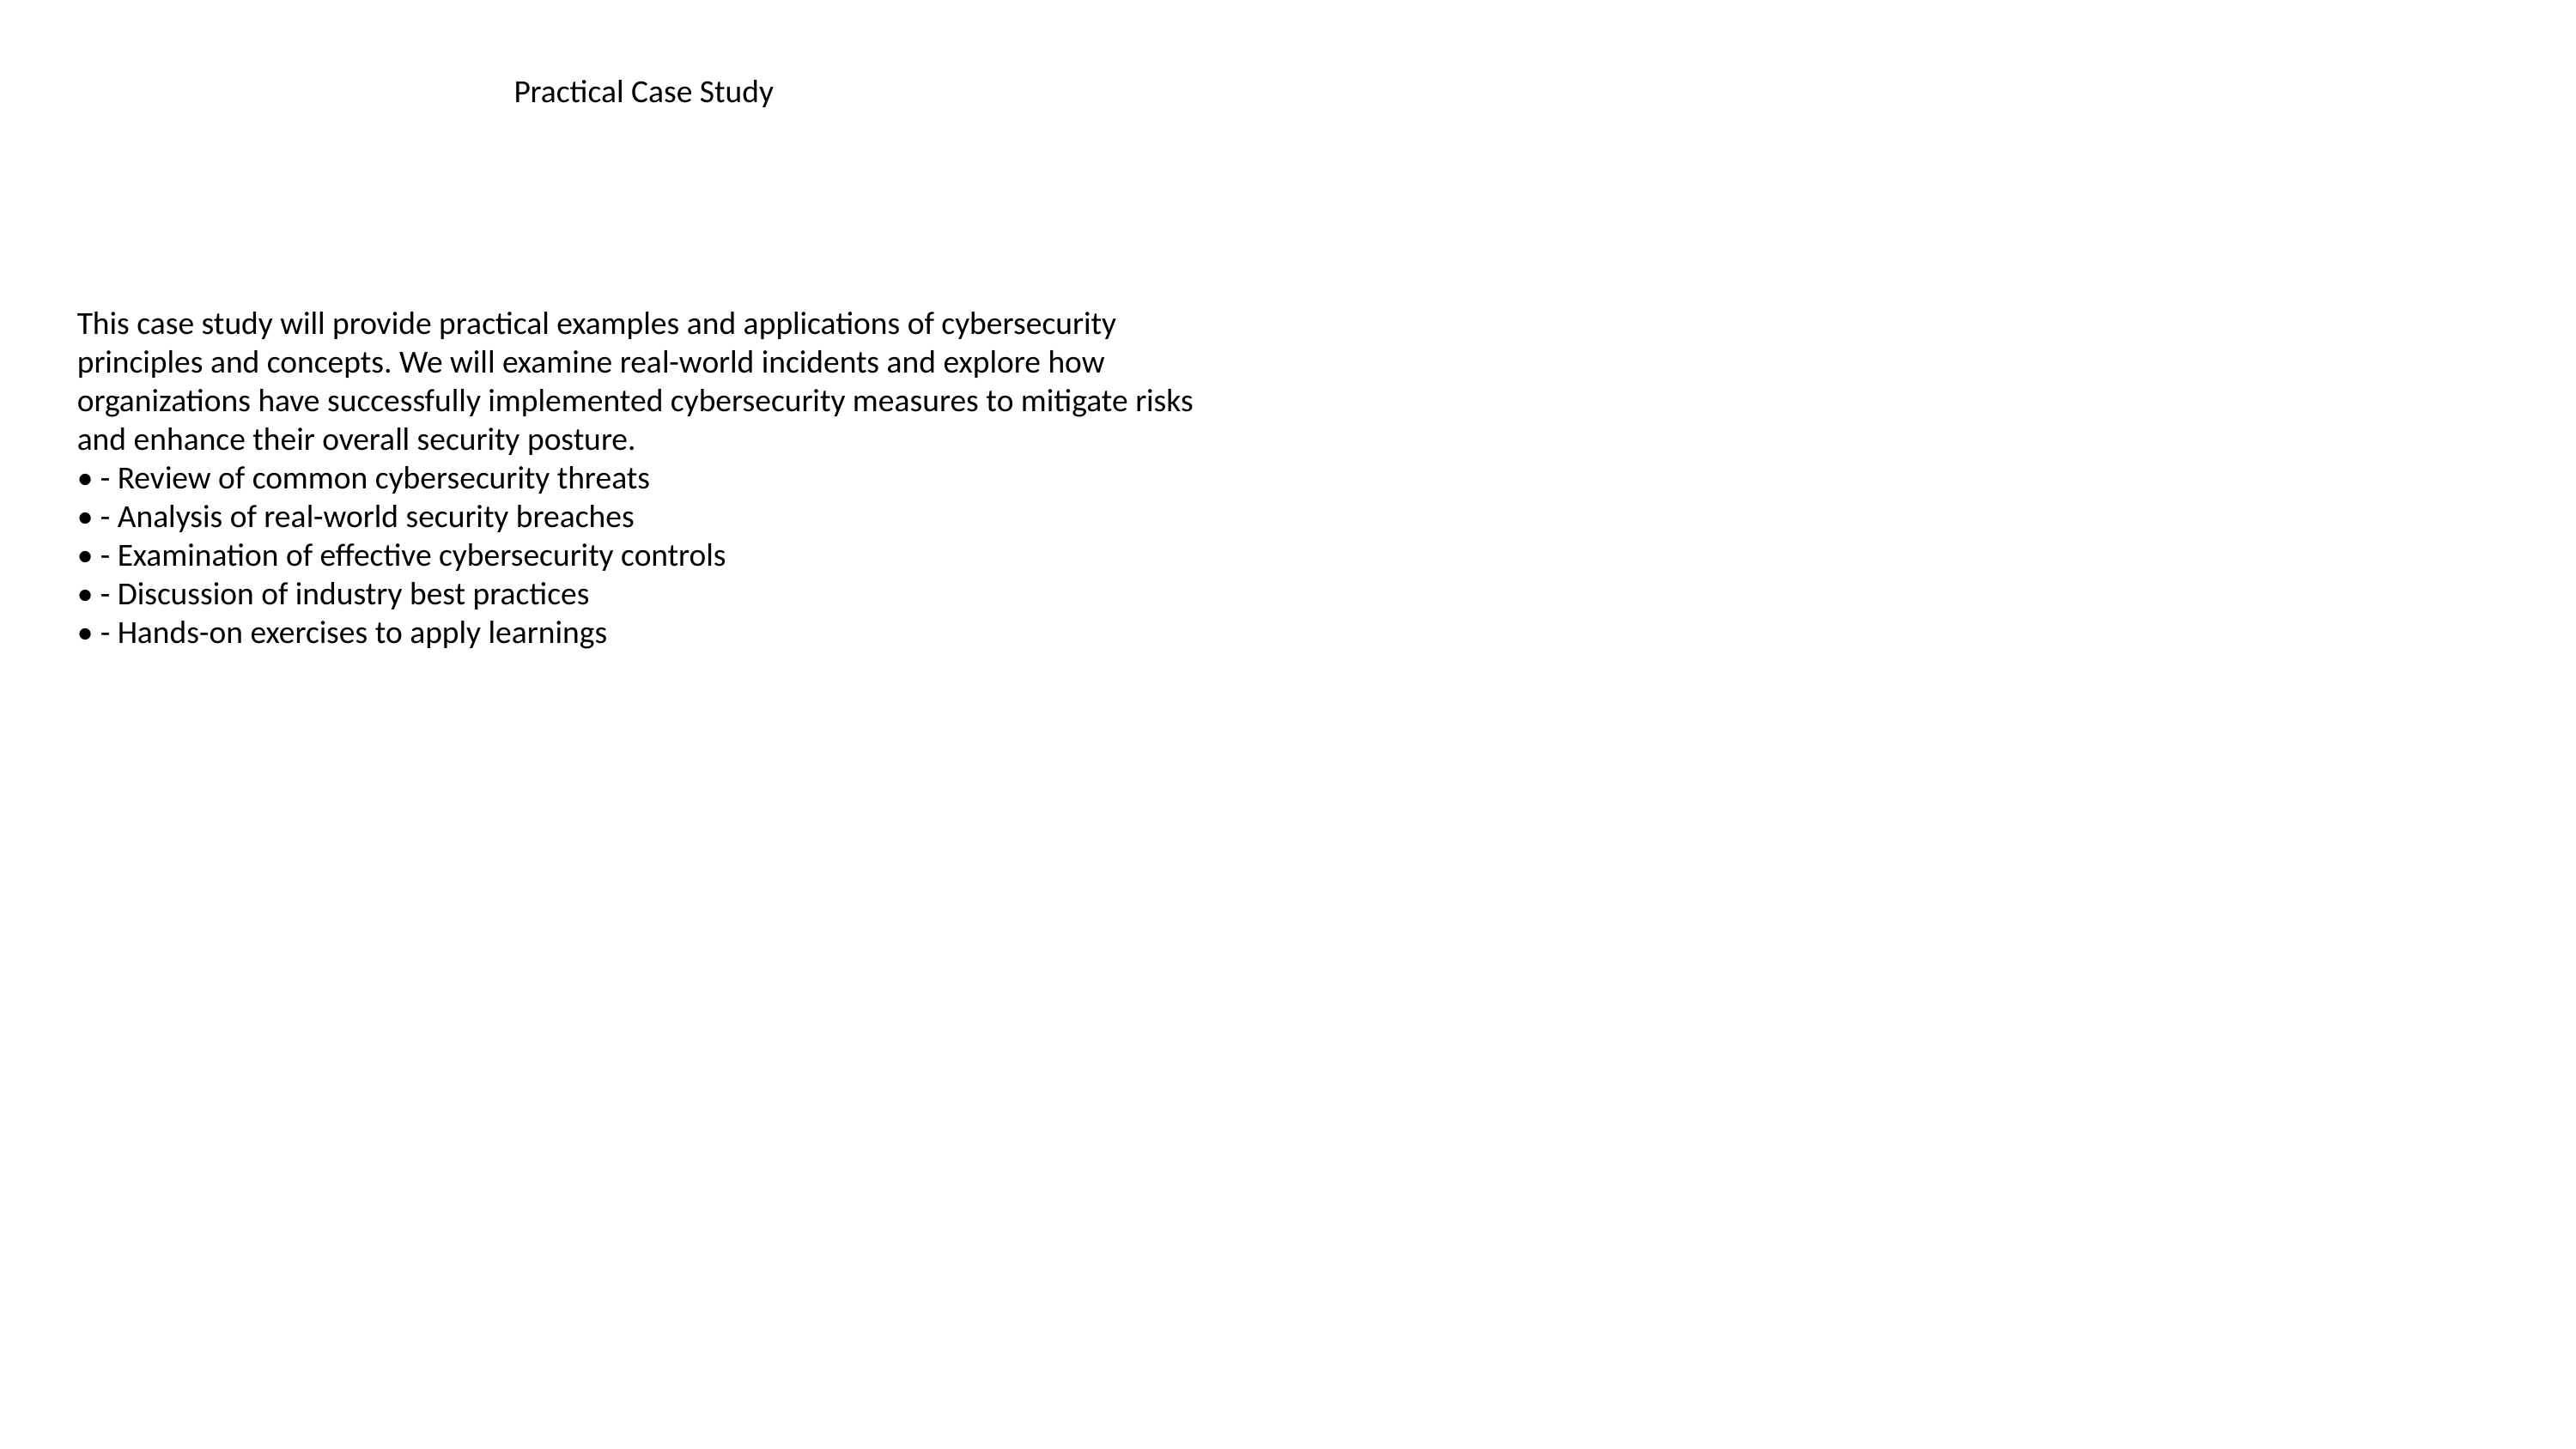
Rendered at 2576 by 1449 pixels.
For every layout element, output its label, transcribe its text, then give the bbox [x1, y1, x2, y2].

text_box Practical Case Study [501, 64, 787, 116]
text_box This case study will provide practical examples and applications of cybersecurity principles and concepts. We will examine real-world incidents and explore how organizations have successfully implemented cybersecurity measures to mitigate risks and enhance their overall security posture. • - Review of common cybersecurity threats • - Analysis of real-world security breaches • - Examination of effective cybersecurity controls • - Discussion of industry best practices • - Hands-on exercises to apply learnings [64, 257, 1224, 657]
